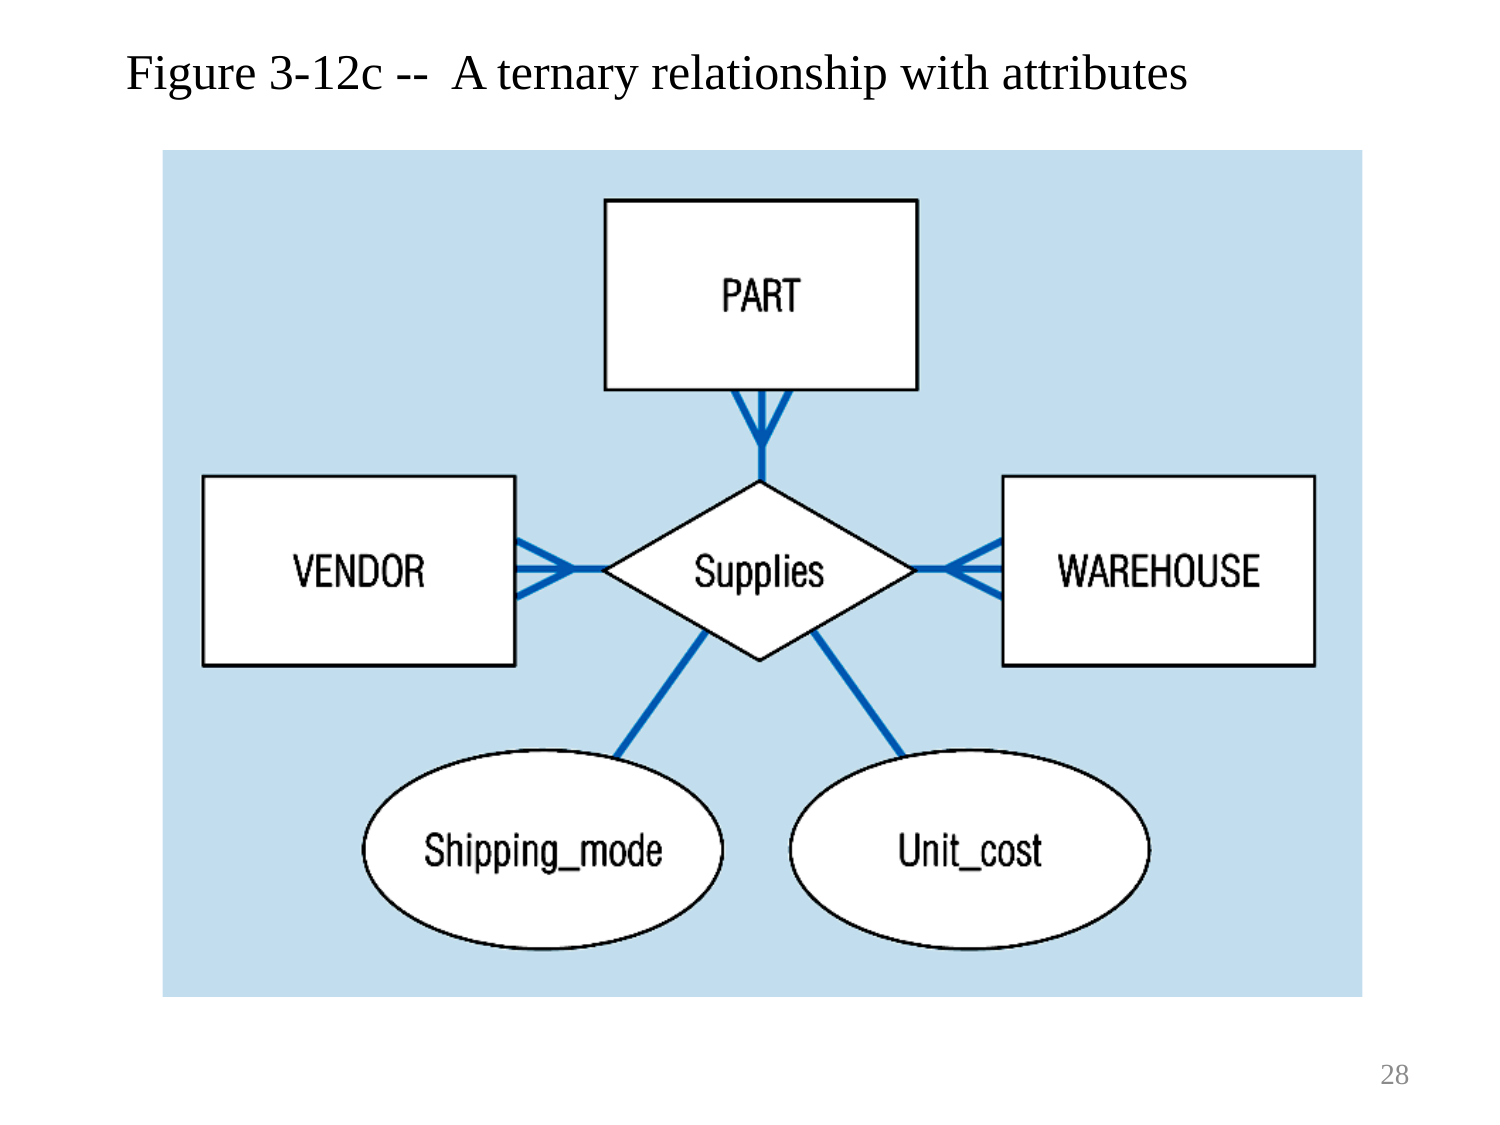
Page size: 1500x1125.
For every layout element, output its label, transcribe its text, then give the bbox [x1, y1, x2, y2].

slide_number 28 [1074, 1042, 1425, 1103]
picture [162, 149, 1363, 997]
text_box Figure 3-12c -- A ternary relationship with attributes [111, 31, 1205, 107]
